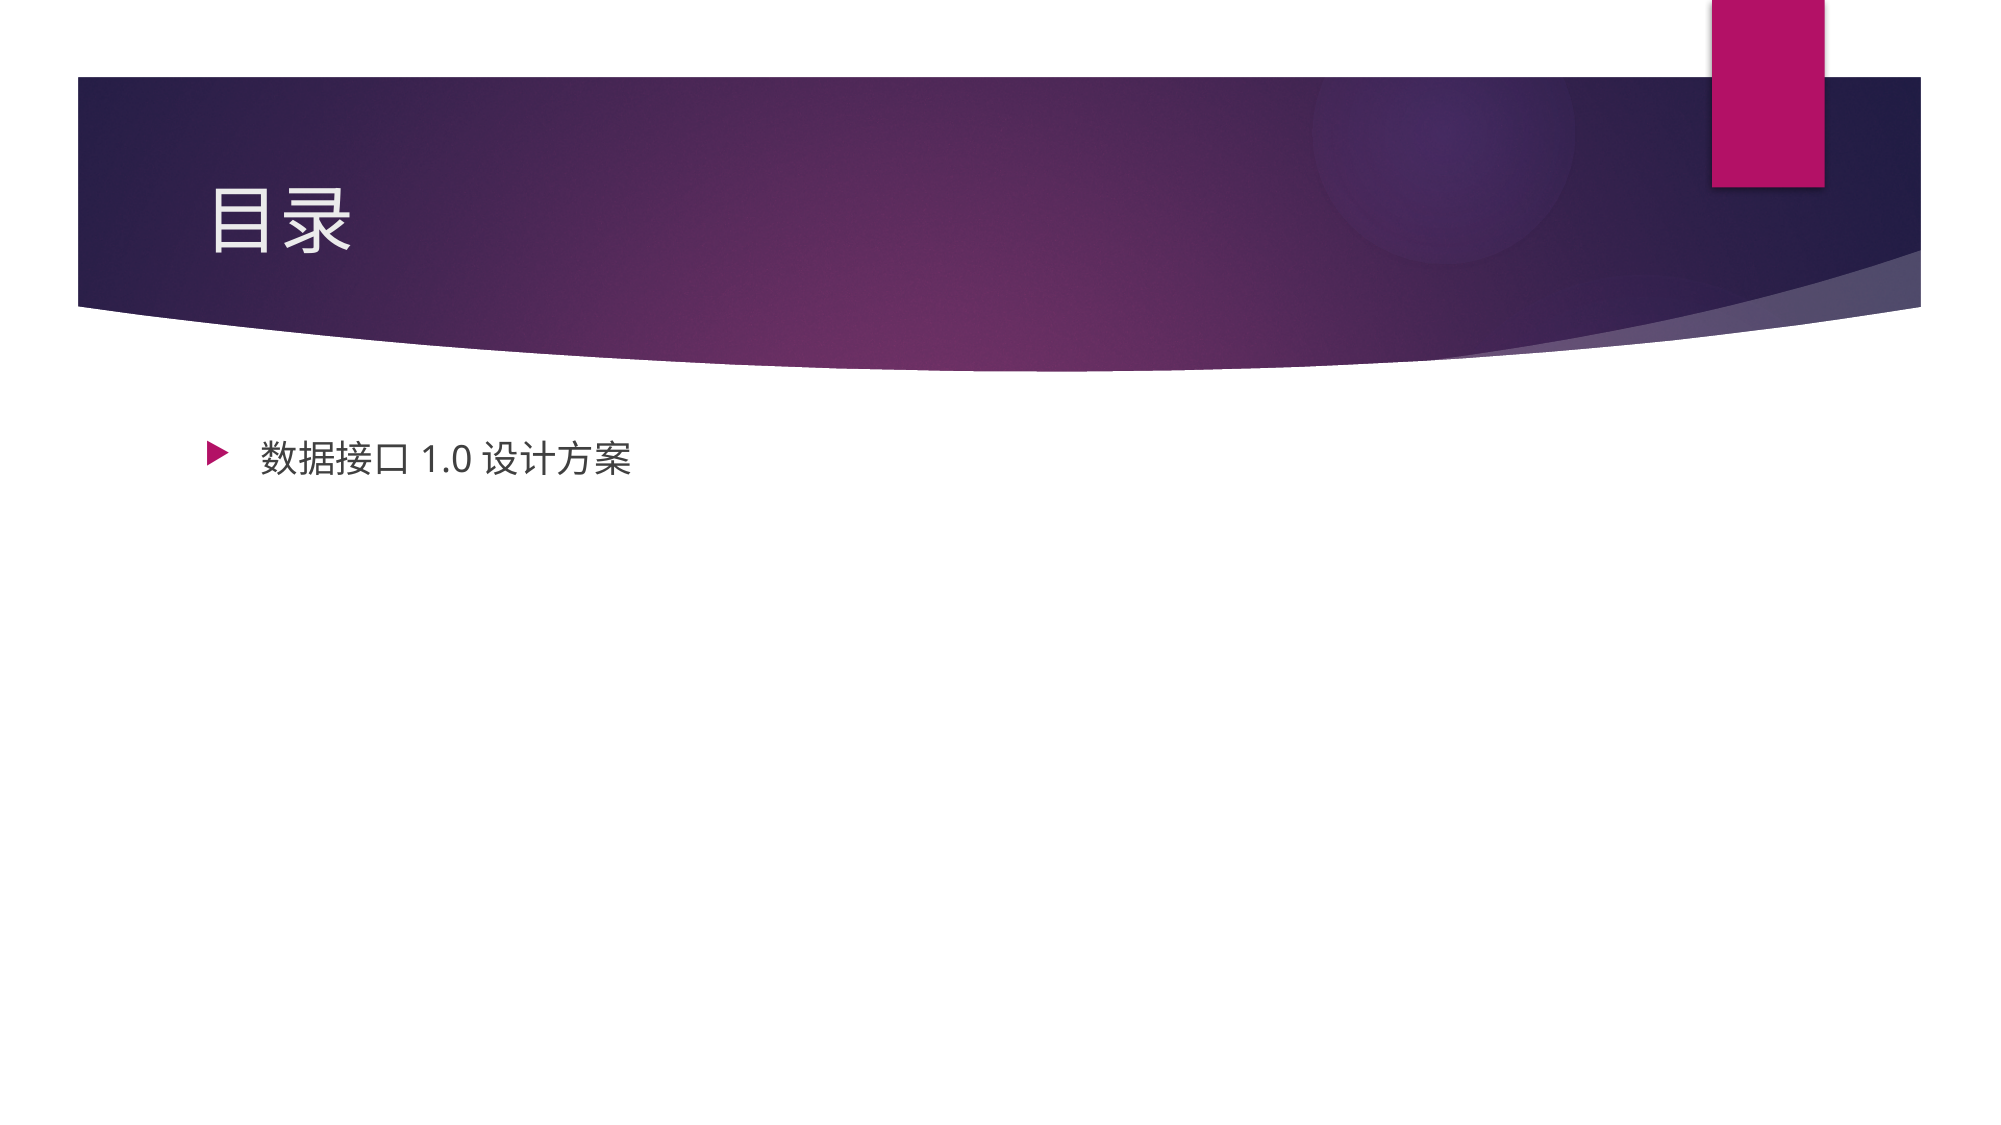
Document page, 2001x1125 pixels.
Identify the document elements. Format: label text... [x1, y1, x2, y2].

title 目录 [189, 159, 1627, 276]
list 数据接口1.0设计方案 [189, 427, 1638, 988]
